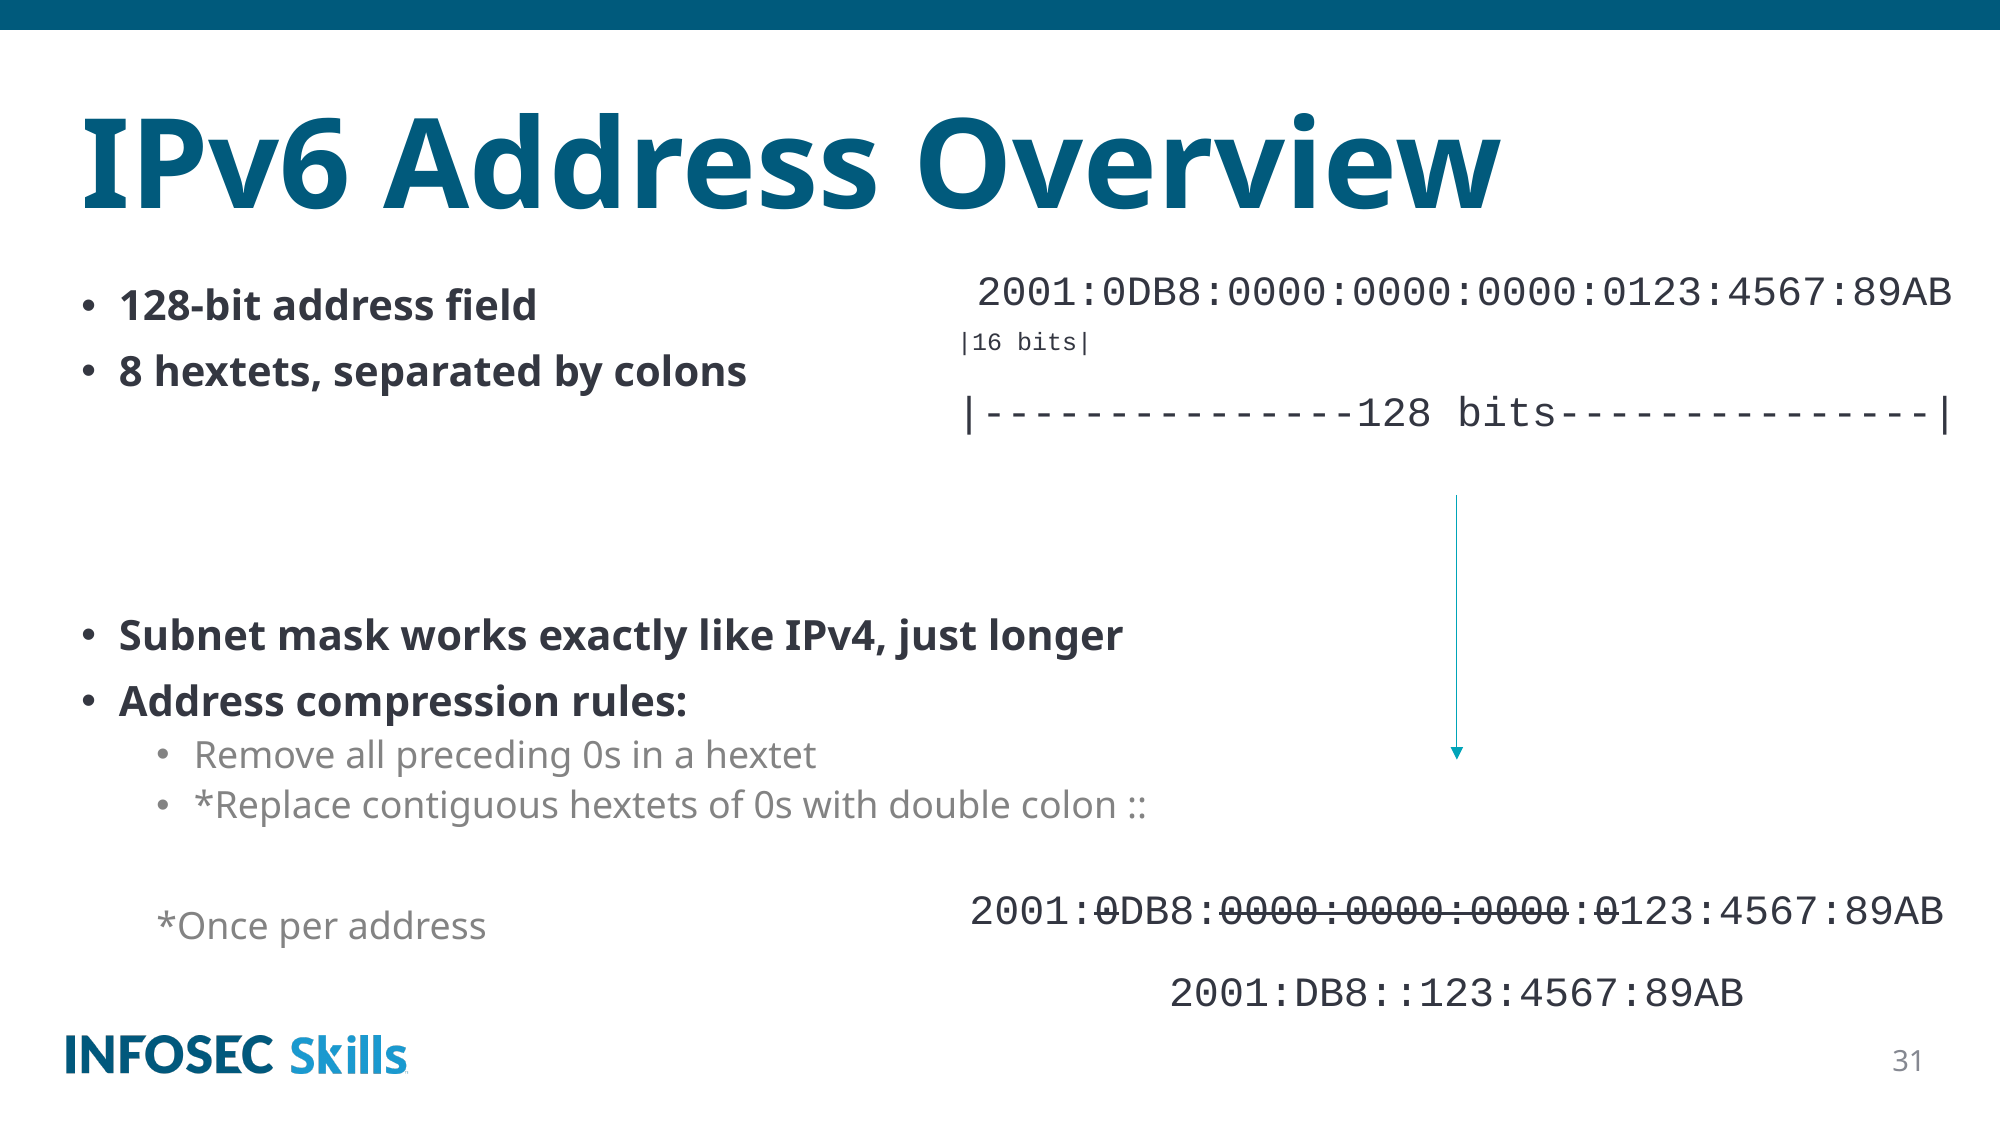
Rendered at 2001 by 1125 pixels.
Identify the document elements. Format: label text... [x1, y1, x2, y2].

text_box 2001:0DB8:0000:0000:0000:0123:4567:89AB [961, 256, 1967, 322]
text_box |16 bits| [942, 317, 1108, 363]
text_box 2001:0DB8:0000:0000:0000:0123:4567:89AB [954, 875, 1960, 941]
title IPv6 Address Overview [66, 59, 1977, 278]
text_box 2001:DB8::123:4567:89AB [1154, 957, 1760, 1022]
text_box |---------------128 bits---------------| [941, 377, 1972, 443]
list 128-bit address field 8 hextets, separated by colons Subnet mask works exactly like IPv4, just longer Address compression rules: Remove all preceding 0s in a hextet *Replace contiguous hextets of 0s with double colon :: *Once per address [66, 277, 1374, 1066]
